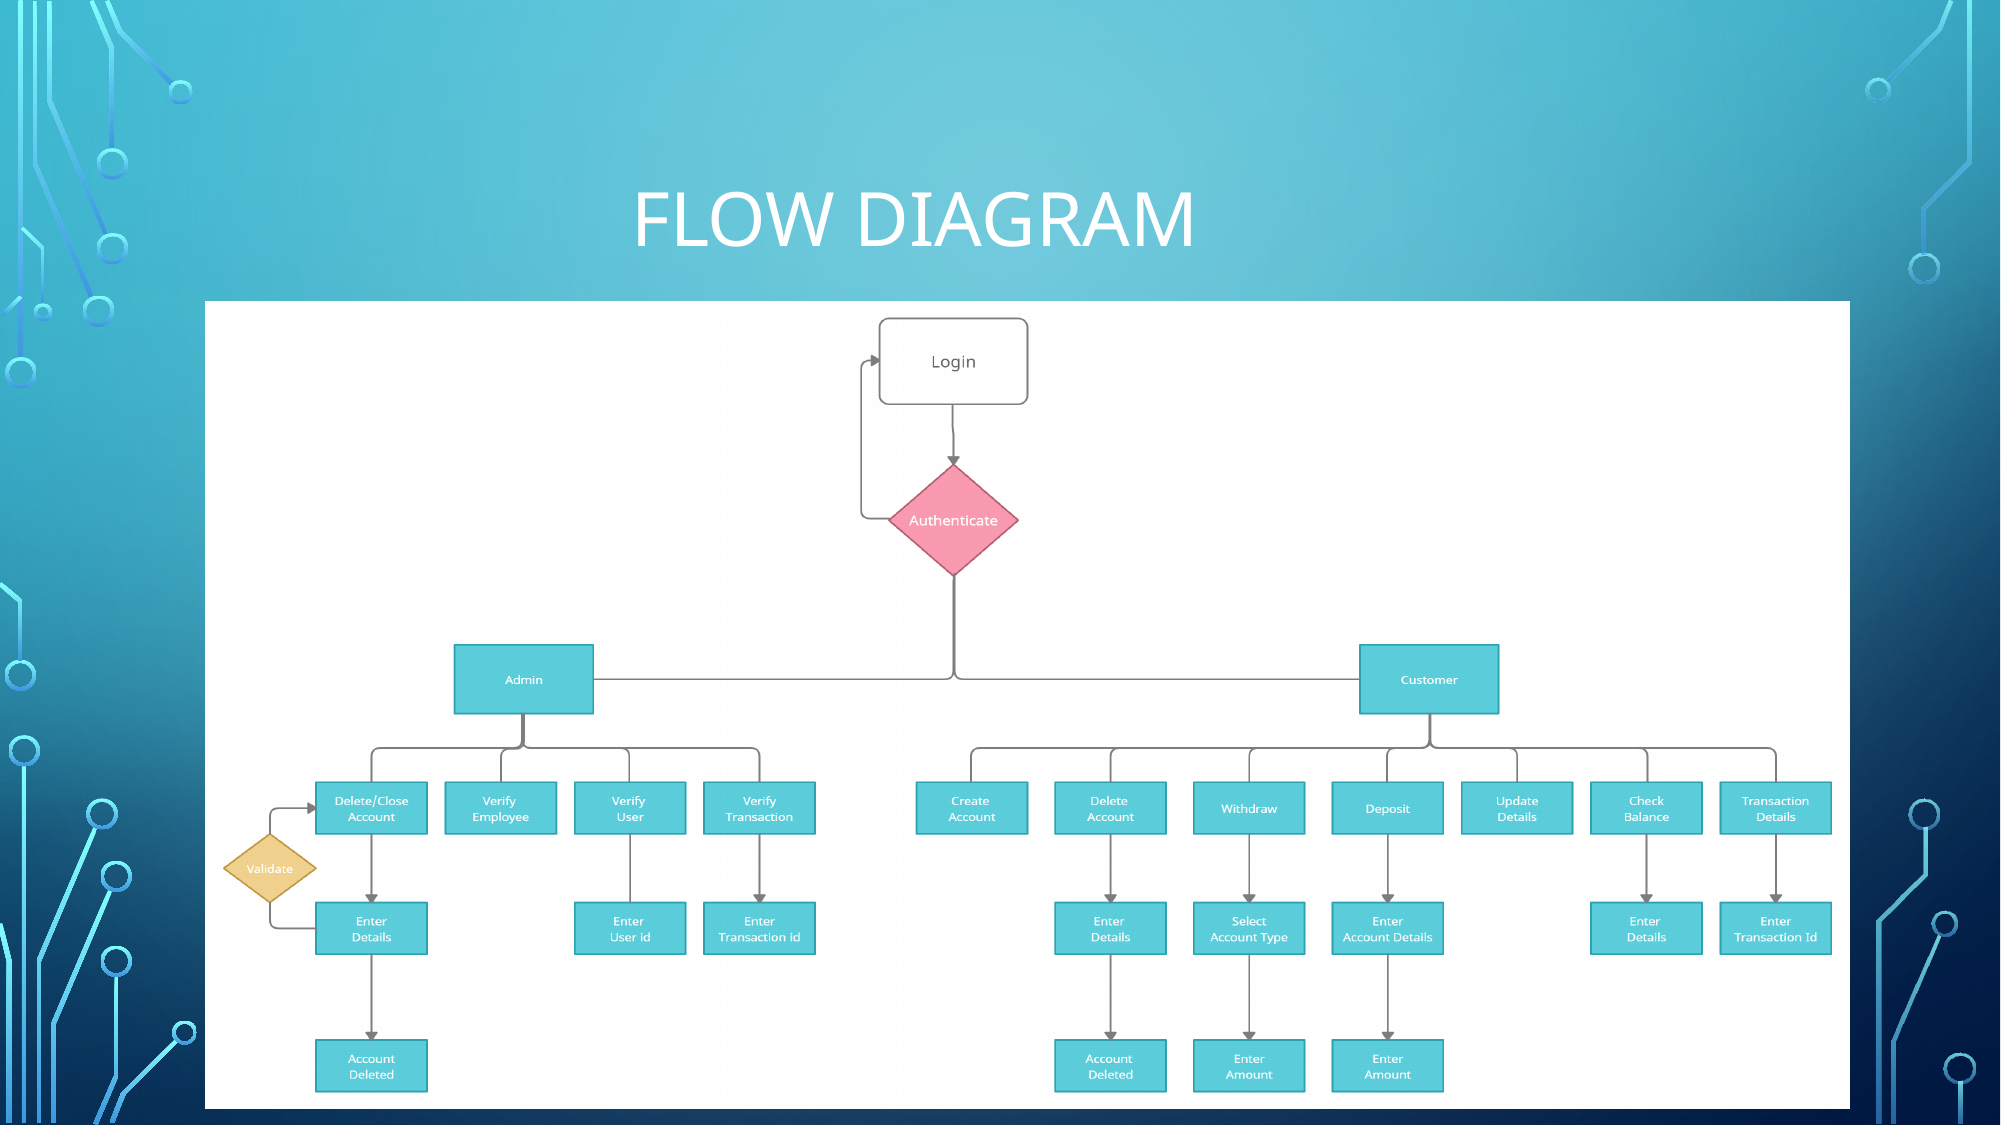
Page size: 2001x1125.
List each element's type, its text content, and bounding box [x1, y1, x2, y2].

title Flow diagram [187, 101, 1813, 344]
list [205, 301, 1850, 1109]
